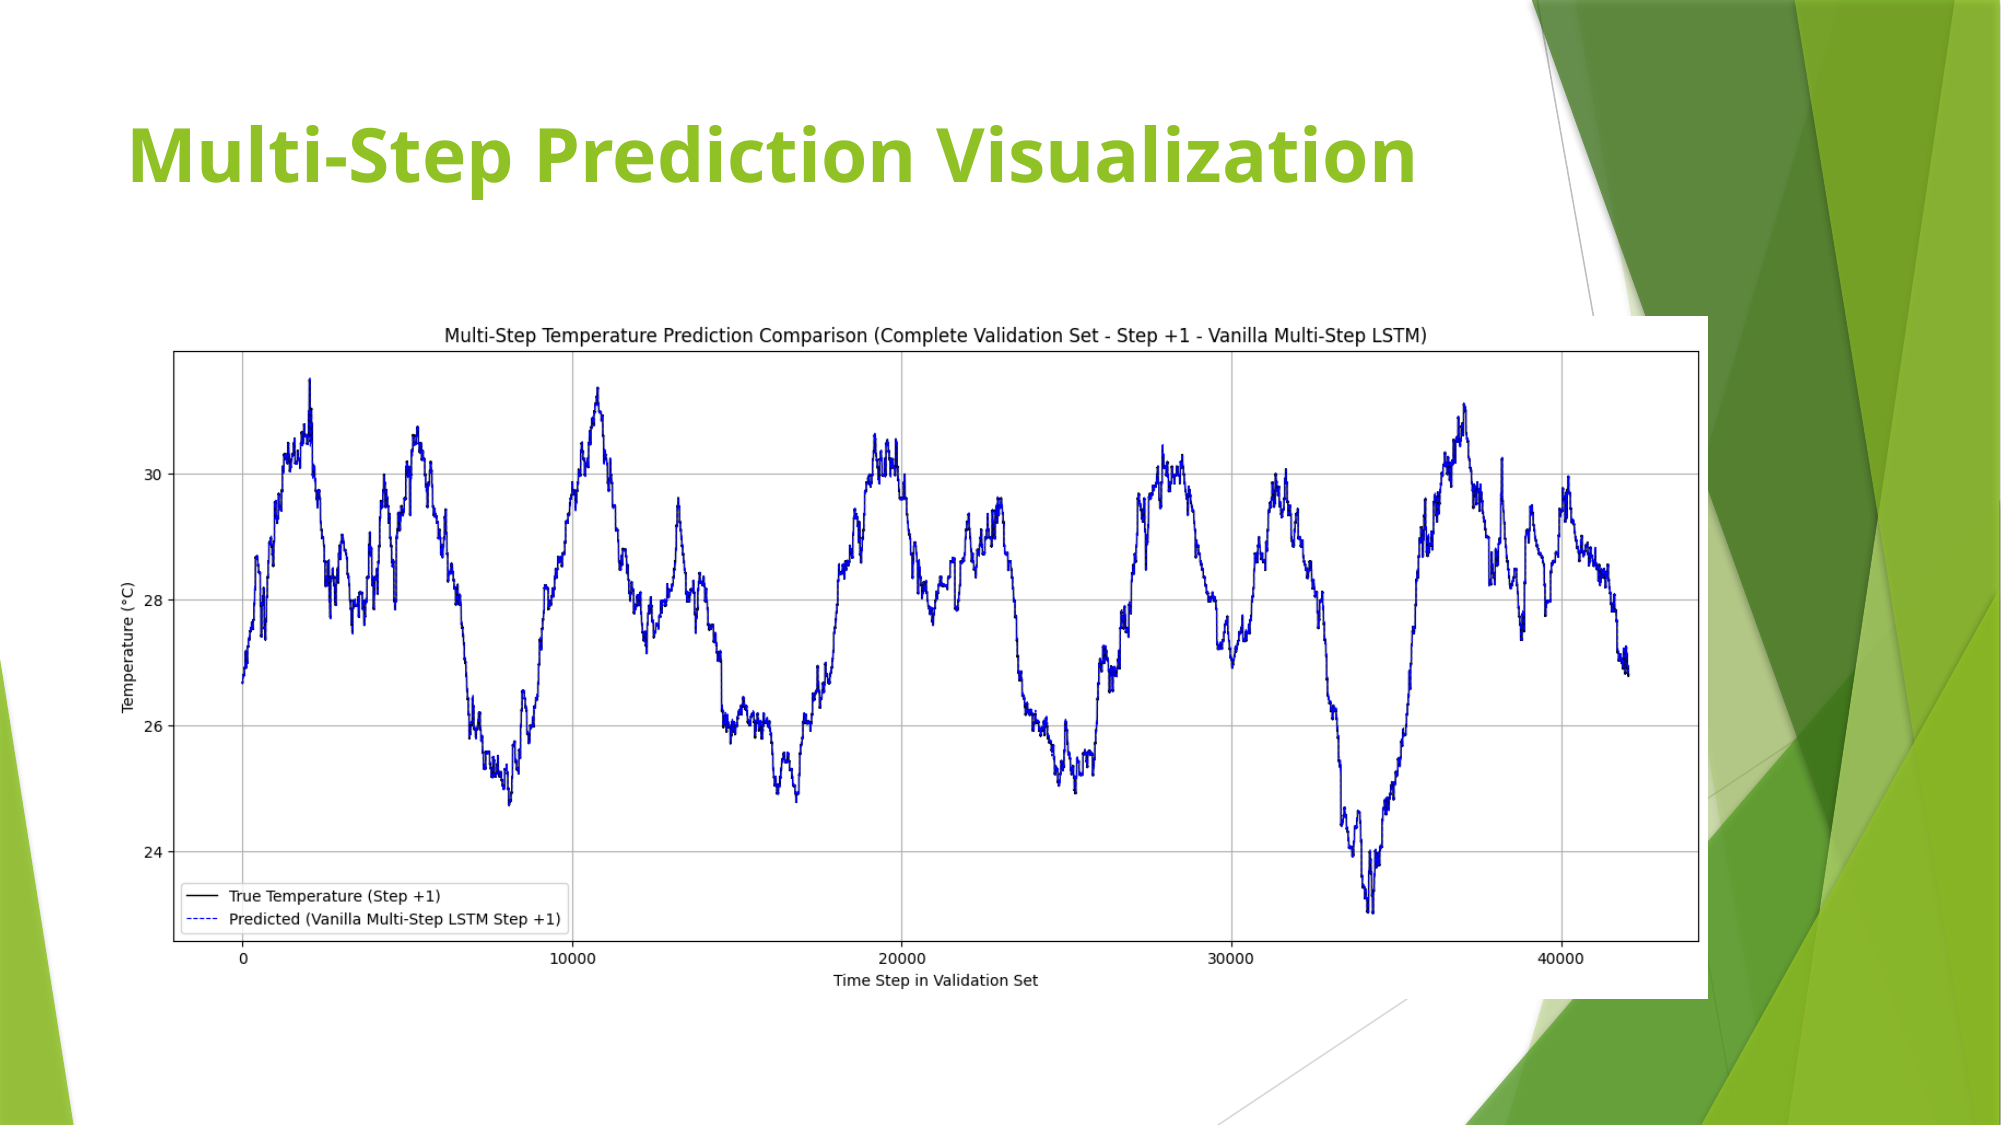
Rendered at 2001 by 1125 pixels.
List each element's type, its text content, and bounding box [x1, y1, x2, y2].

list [110, 316, 1708, 999]
title Multi-Step Prediction Visualization [111, 99, 1522, 316]
